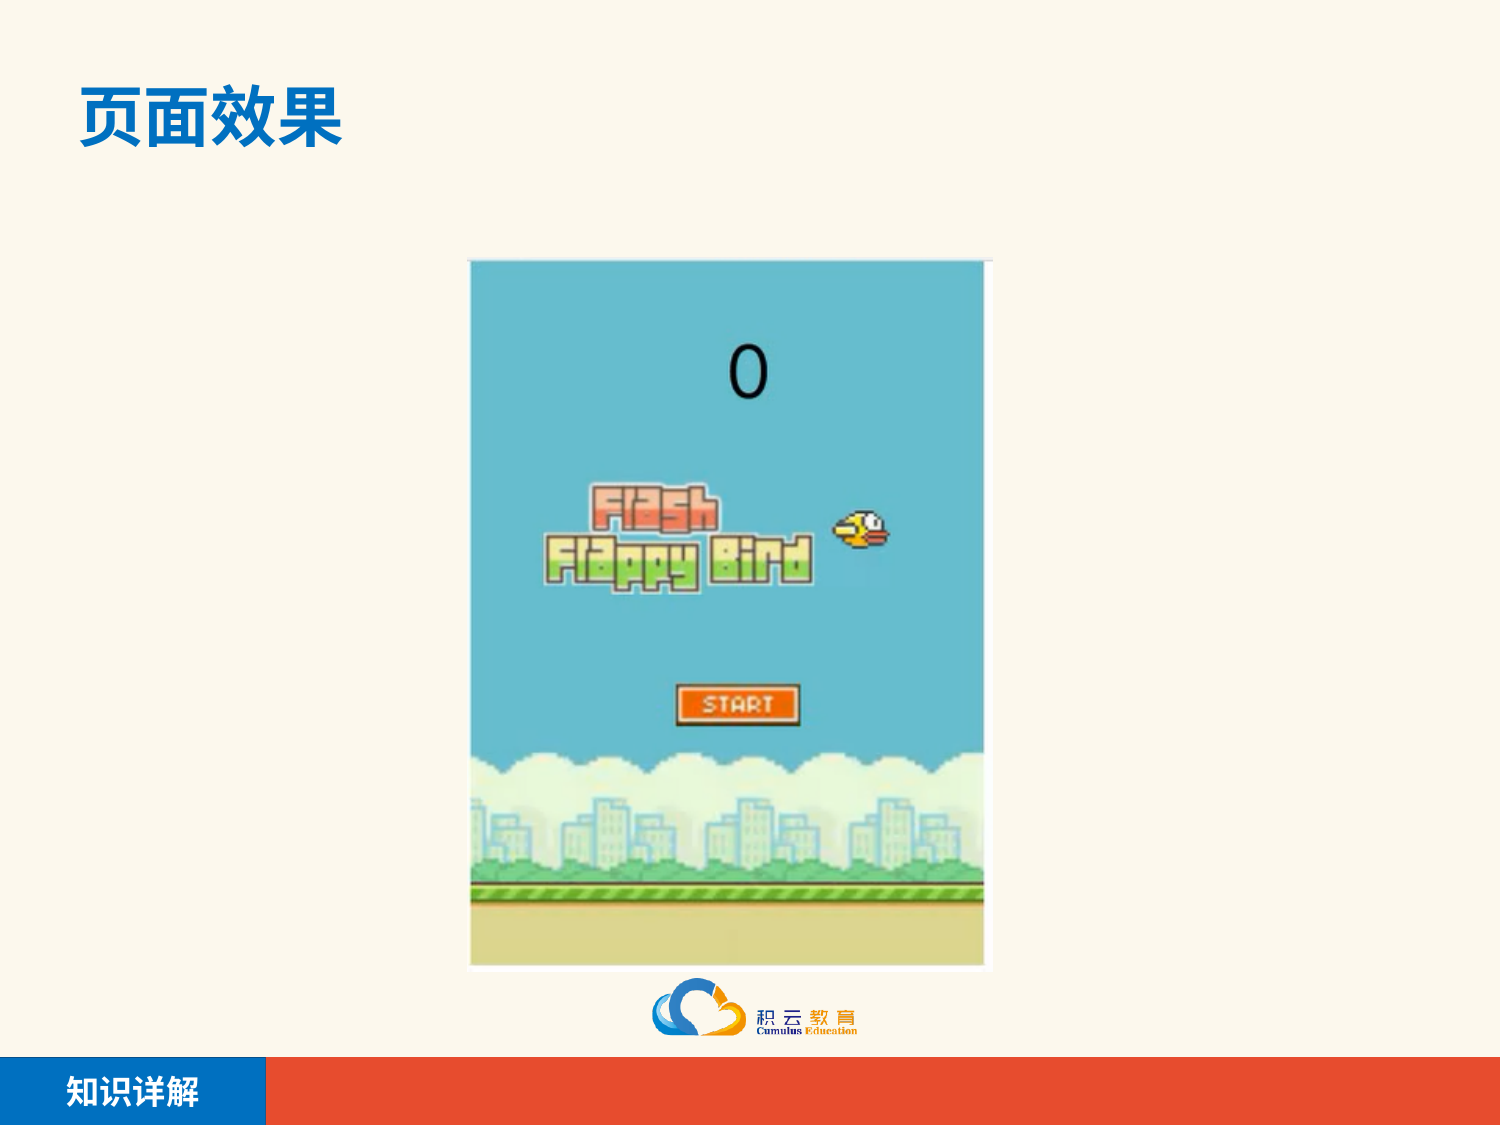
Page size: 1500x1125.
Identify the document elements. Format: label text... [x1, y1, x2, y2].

title 页面效果 [69, 55, 1431, 164]
picture [467, 257, 993, 1044]
